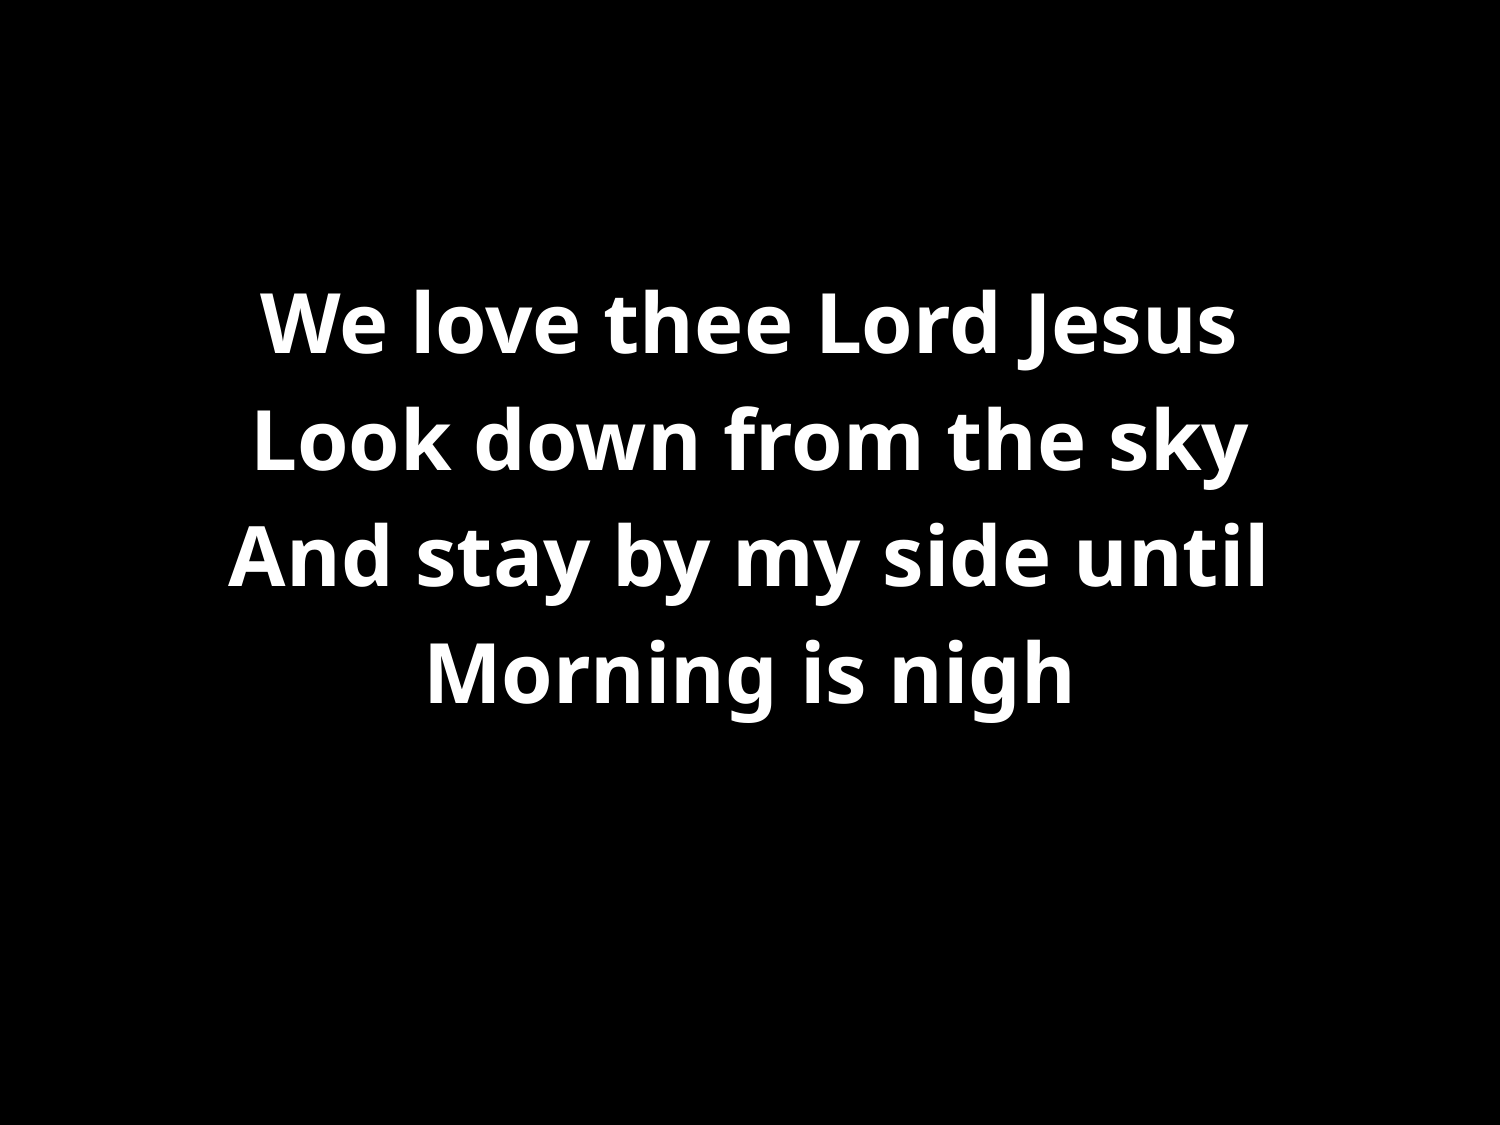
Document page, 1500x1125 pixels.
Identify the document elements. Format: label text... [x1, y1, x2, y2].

list We love thee Lord Jesus Look down from the sky And stay by my side until Morning is nigh [74, 262, 1426, 1006]
